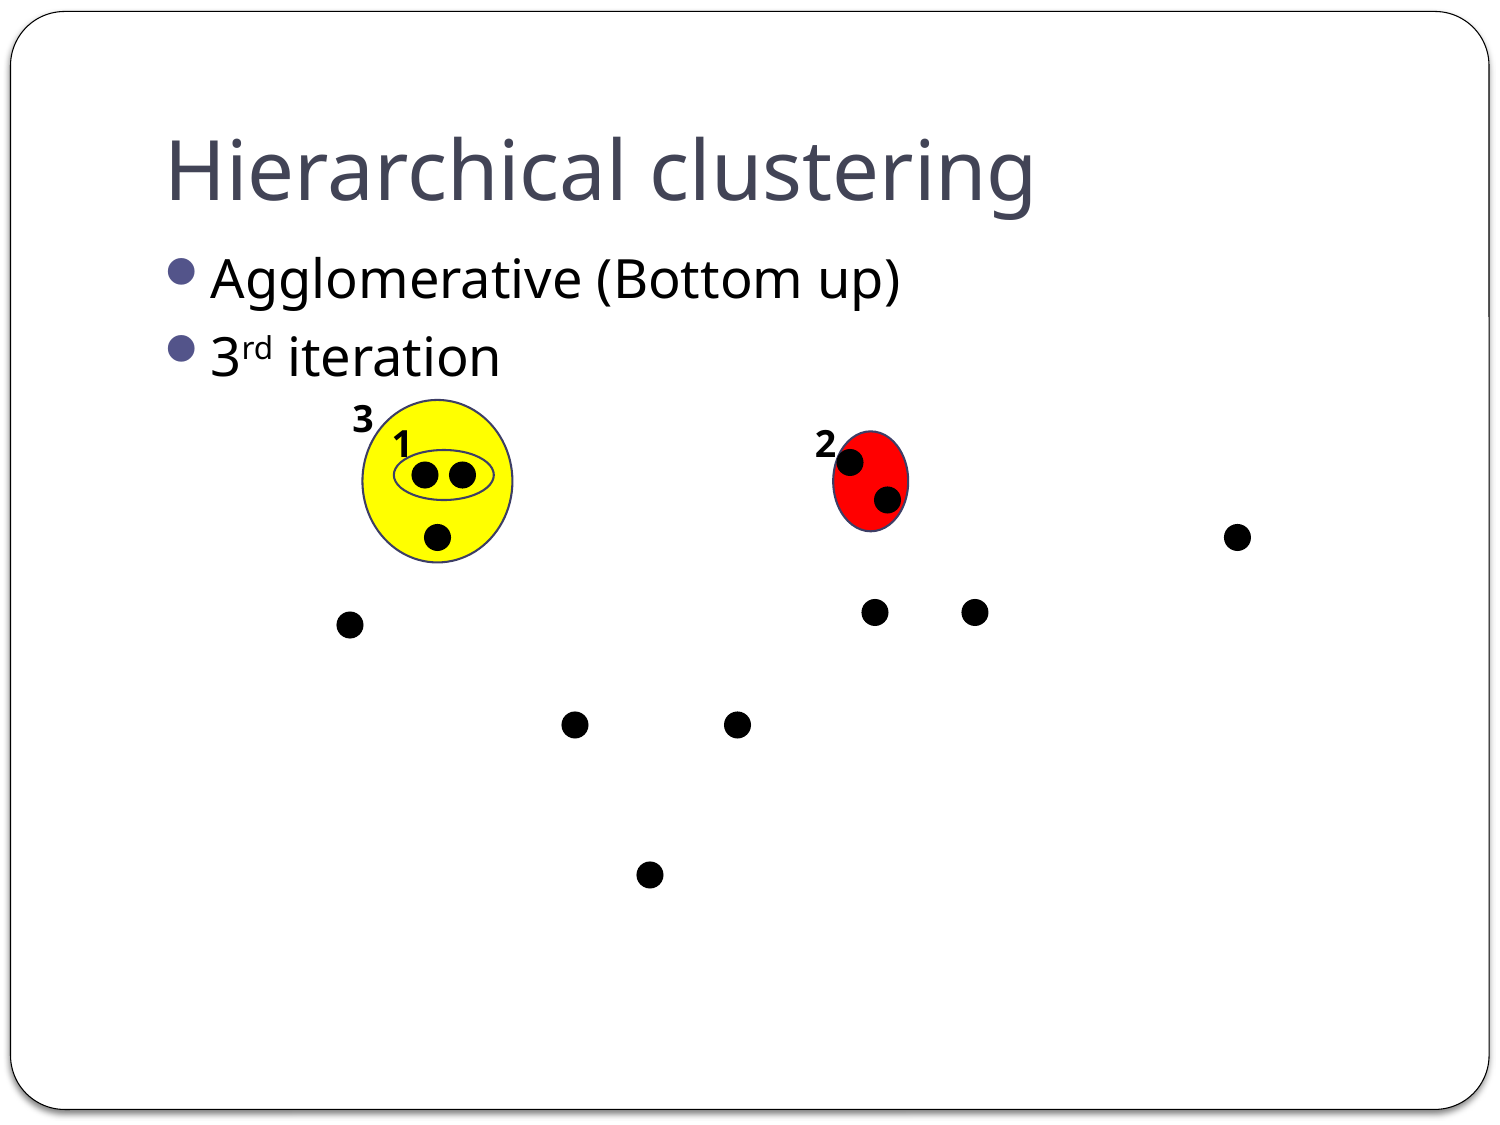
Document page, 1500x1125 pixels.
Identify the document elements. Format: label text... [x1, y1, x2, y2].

text_box [448, 461, 477, 489]
text_box [861, 598, 889, 627]
text_box [723, 711, 752, 739]
text_box [873, 486, 902, 514]
list Agglomerative (Bottom up) 3rd iteration [150, 237, 1425, 988]
text_box [423, 523, 452, 552]
text_box [961, 598, 989, 627]
text_box [411, 461, 439, 489]
text_box [561, 711, 589, 739]
title Hierarchical clustering [150, 45, 1425, 233]
text_box [1223, 523, 1251, 552]
text_box [838, 448, 864, 477]
text_box 2 [800, 412, 838, 473]
text_box [636, 861, 664, 889]
text_box 3 [337, 387, 375, 448]
text_box [336, 611, 364, 639]
text_box 1 [376, 412, 415, 473]
